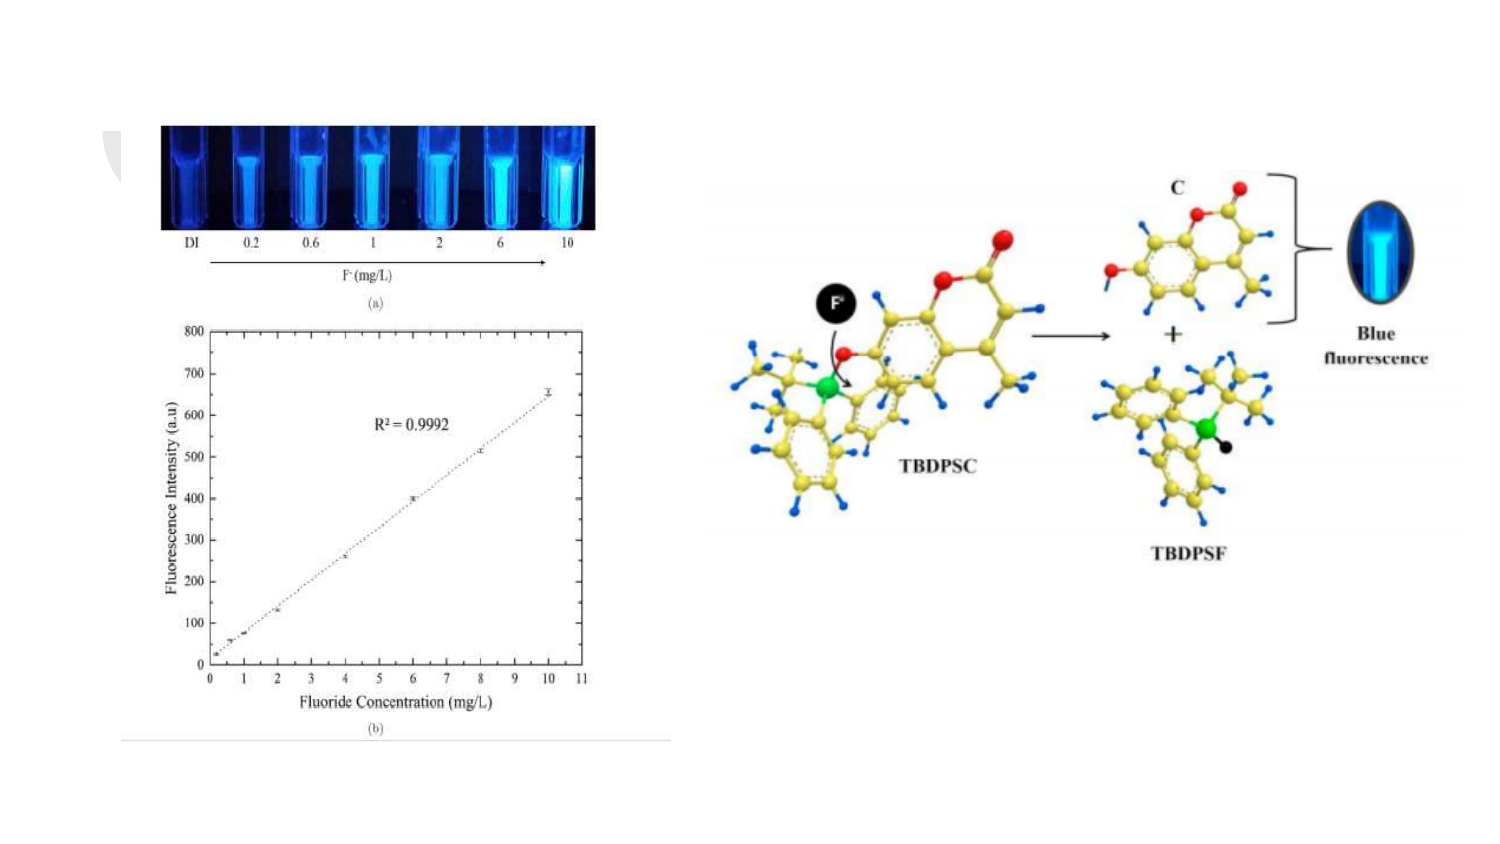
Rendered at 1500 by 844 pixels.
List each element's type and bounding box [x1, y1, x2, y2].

picture [121, 84, 1472, 760]
